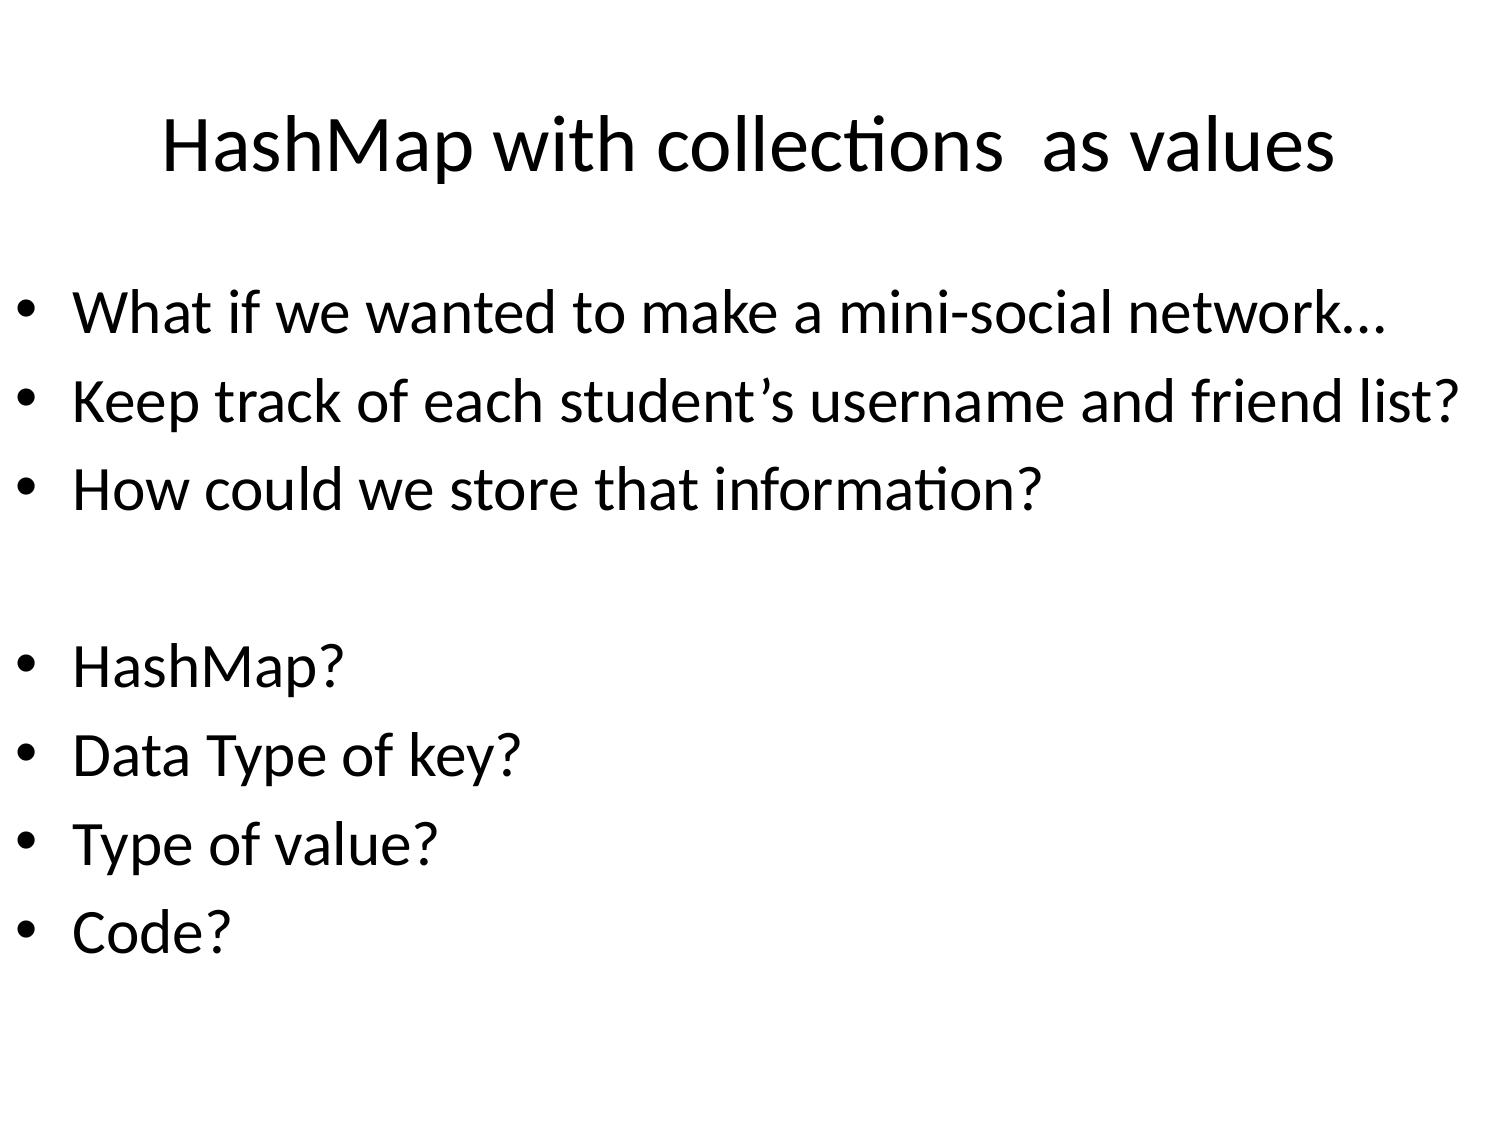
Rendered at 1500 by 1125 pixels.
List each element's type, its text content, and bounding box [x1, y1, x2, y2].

title HashMap with collections as values [75, 45, 1425, 233]
list What if we wanted to make a mini-social network… Keep track of each student’s username and friend list? How could we store that information? HashMap? Data Type of key? Type of value? Code? [0, 262, 1488, 1005]
